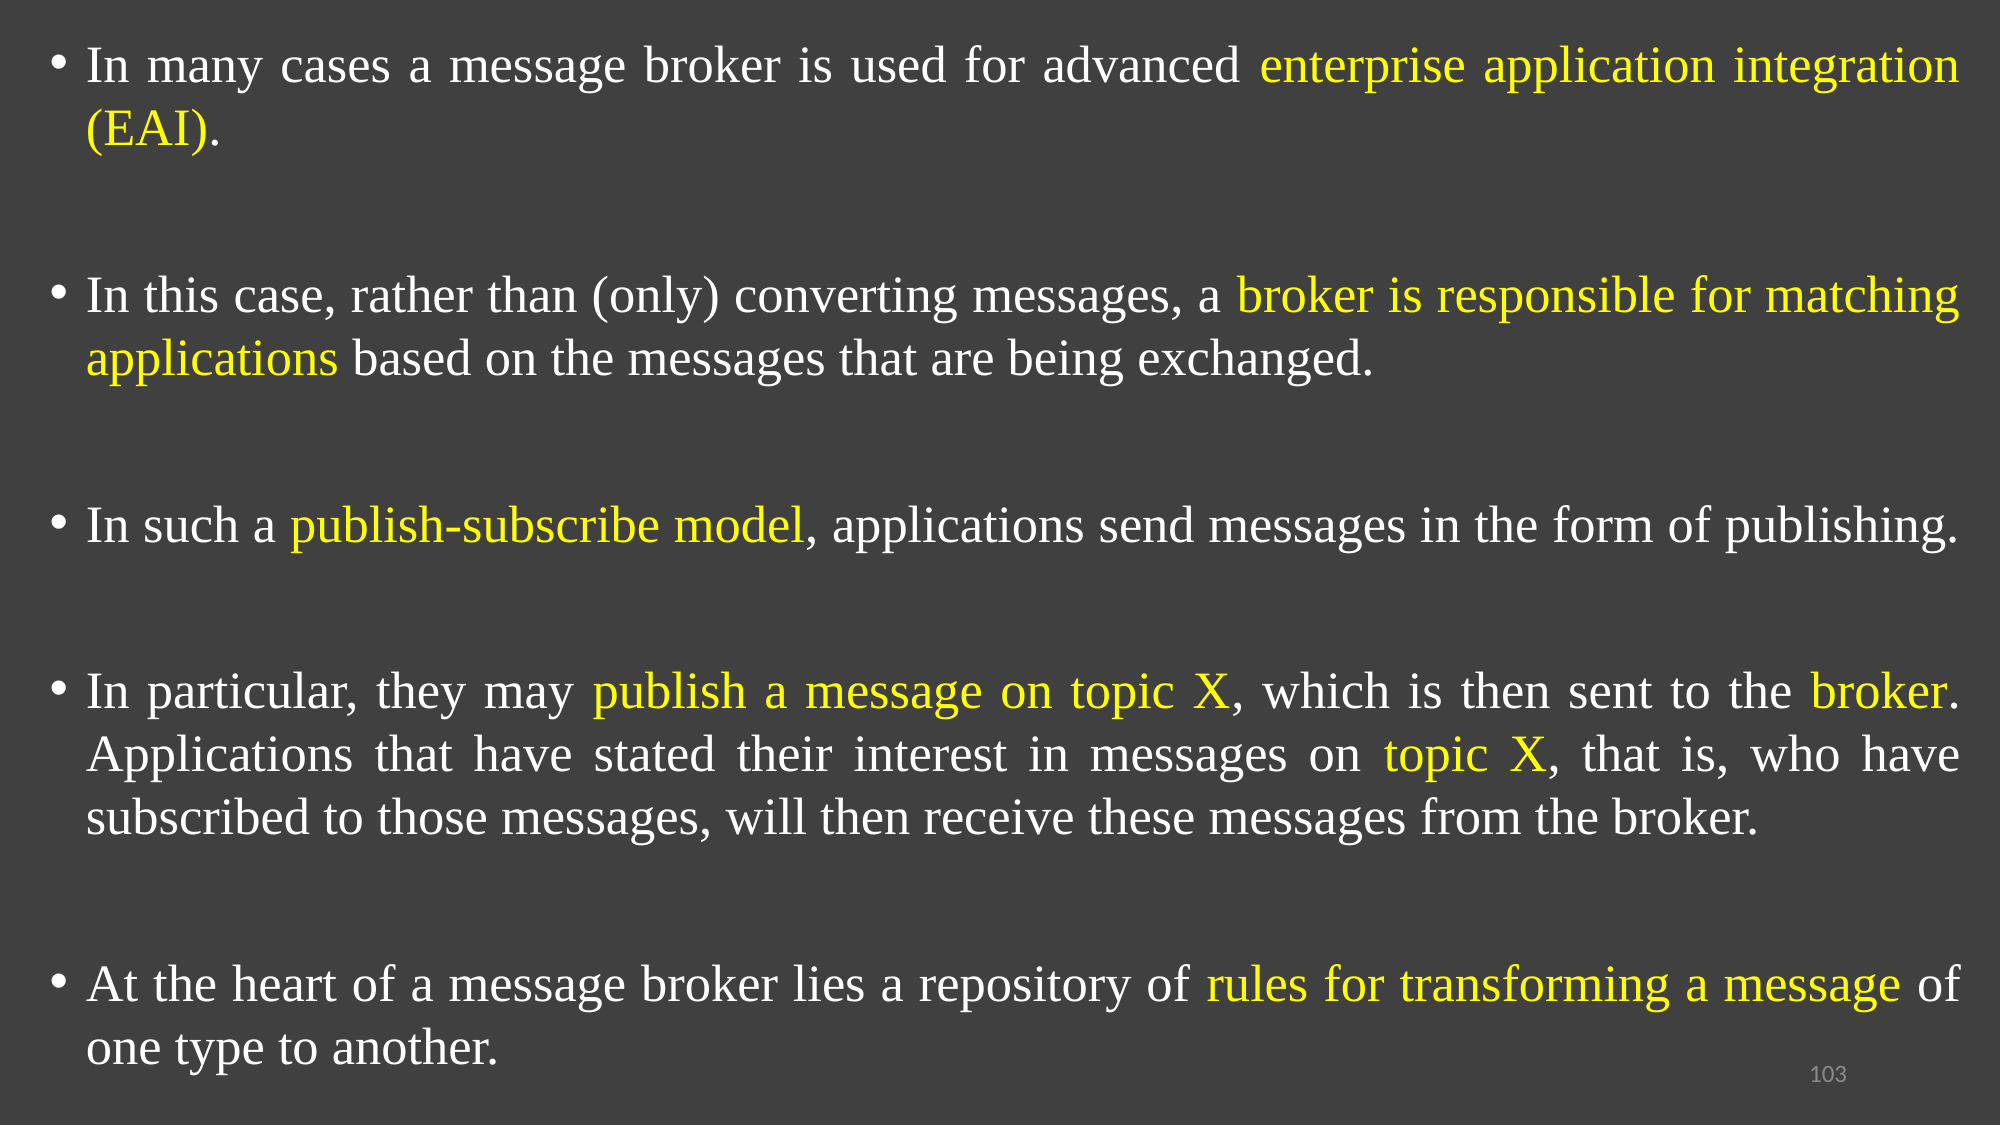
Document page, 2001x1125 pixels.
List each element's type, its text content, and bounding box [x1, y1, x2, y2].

slide_number 103 [1412, 1042, 1863, 1103]
list In many cases a message broker is used for advanced enterprise application integration (EAI). In this case, rather than (only) converting messages, a broker is responsible for matching applications based on the messages that are being exchanged. In such a publish-subscribe model, applications send messages in the form of publishing. In particular, they may publish a message on topic X, which is then sent to the broker. Applications that have stated their interest in messages on topic X, that is, who have subscribed to those messages, will then receive these messages from the broker. At the heart of a message broker lies a repository of rules for transforming a message of one type to another. [34, 22, 1976, 1103]
